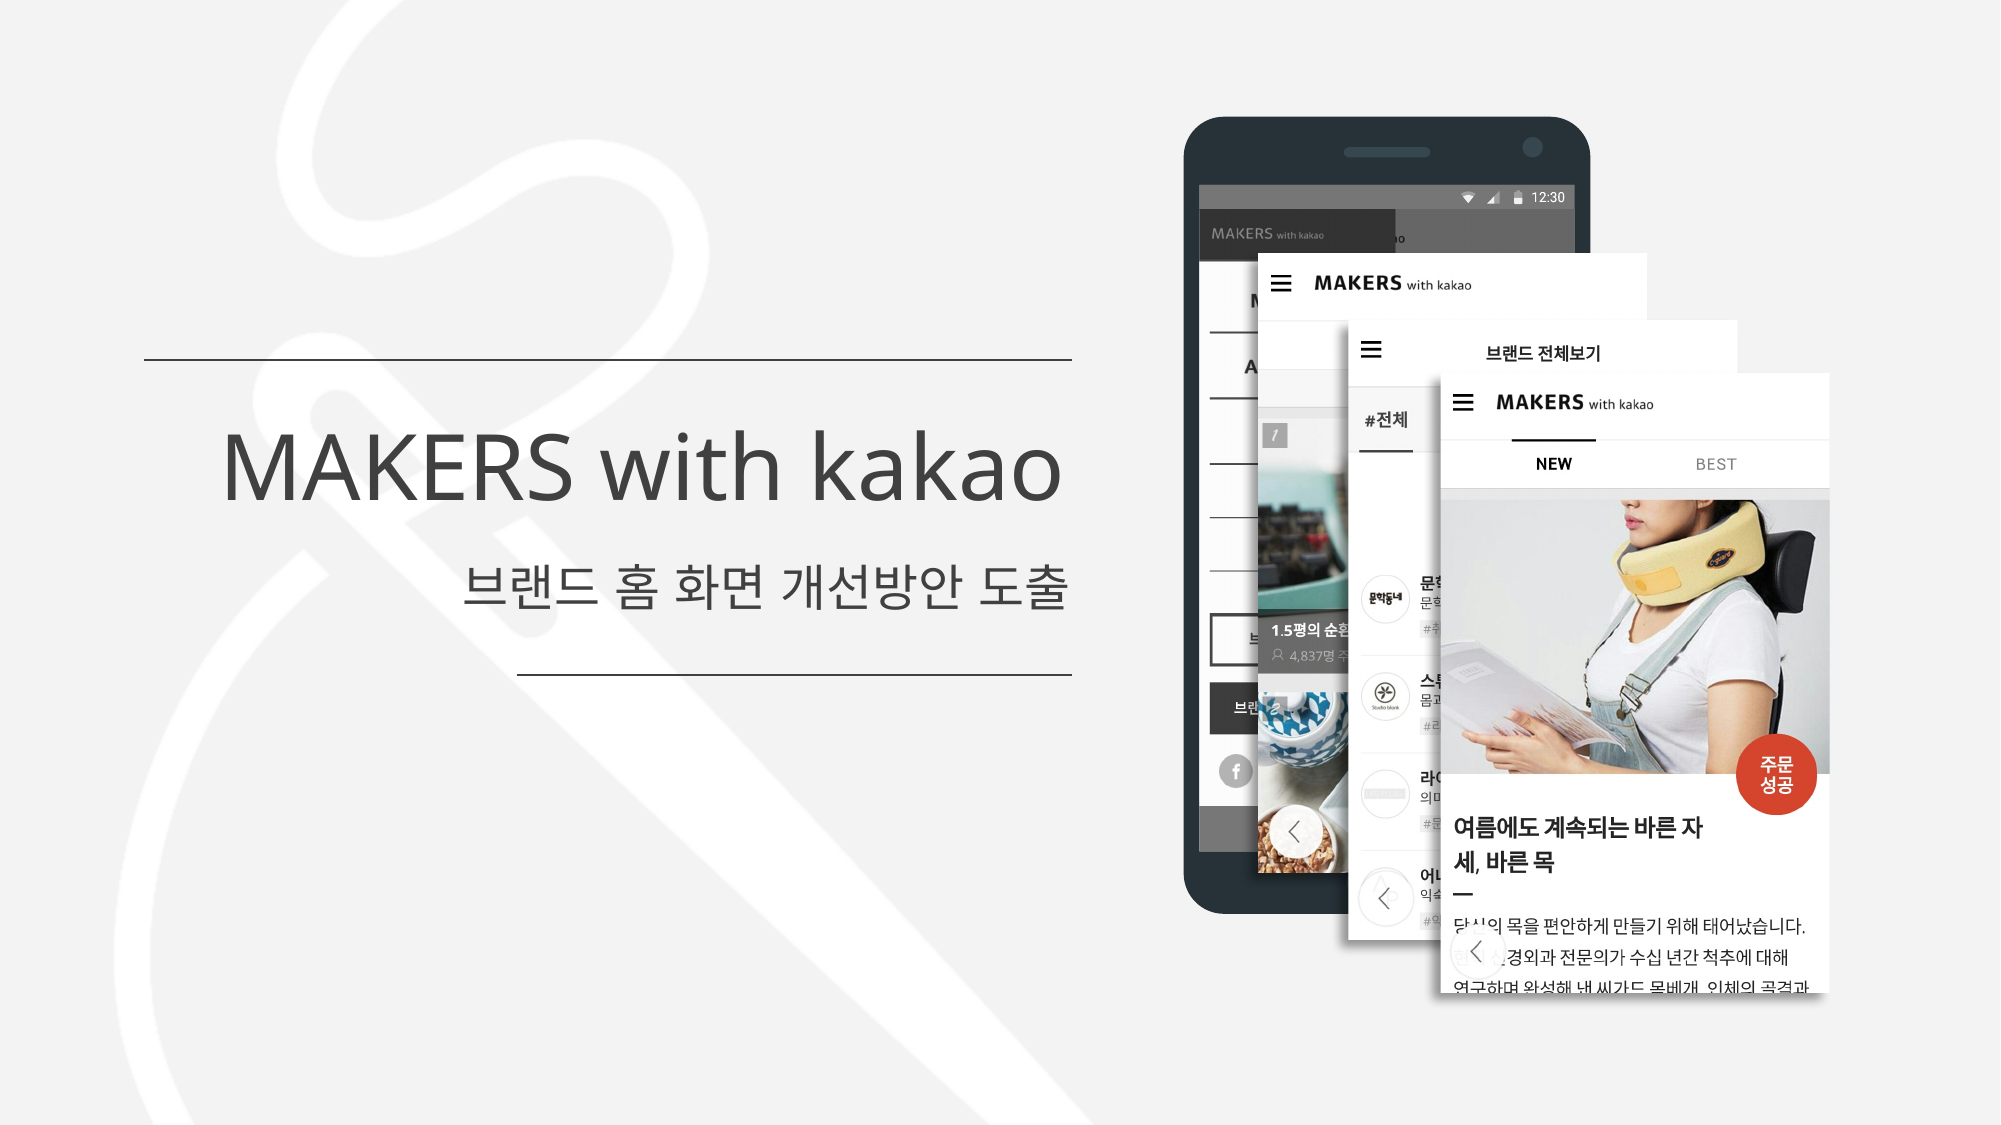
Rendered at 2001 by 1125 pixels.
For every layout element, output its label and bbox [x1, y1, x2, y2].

picture [1258, 253, 1830, 993]
text_box [144, 359, 1095, 676]
text_box [1183, 116, 1591, 914]
